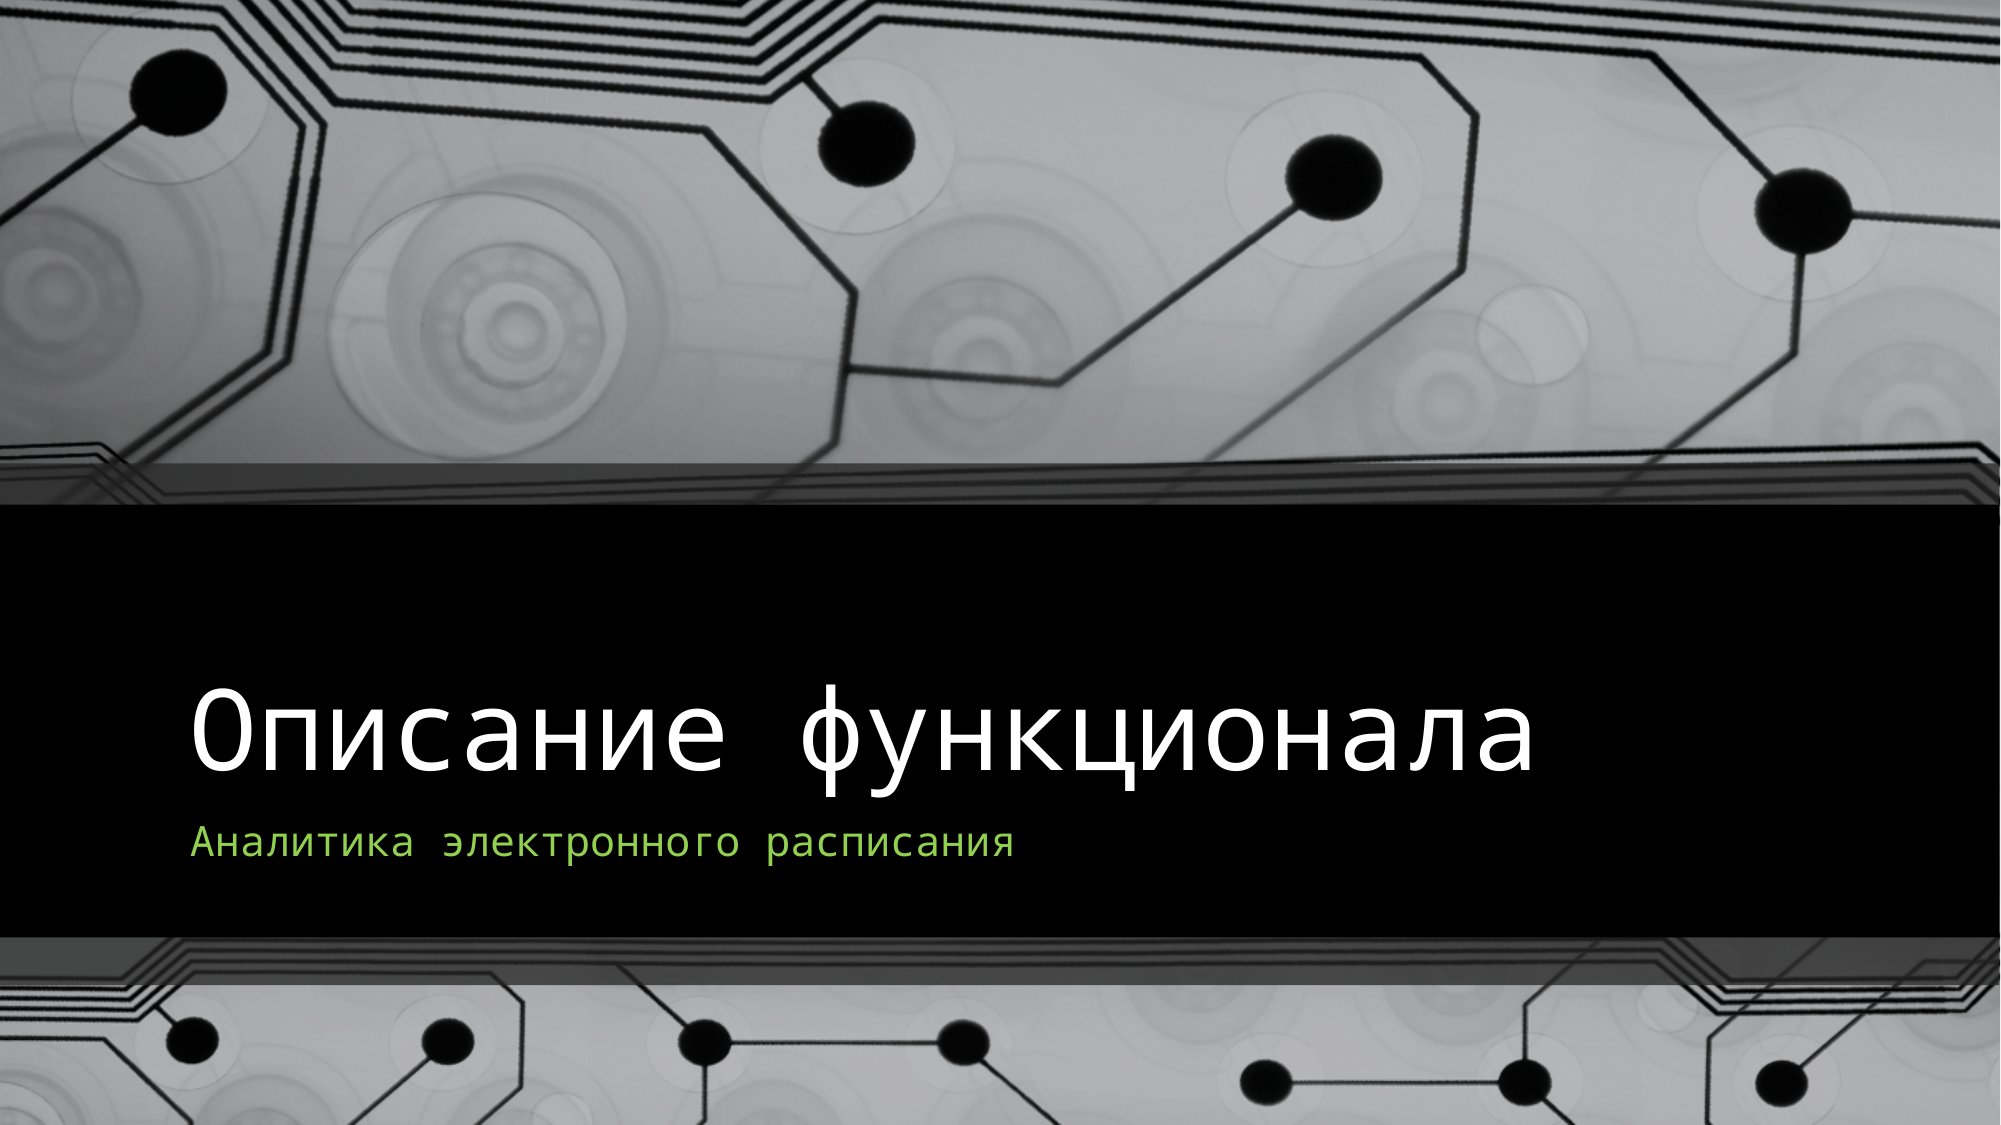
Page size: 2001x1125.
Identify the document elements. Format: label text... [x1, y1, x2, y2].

subtitle Аналитика электронного расписания [174, 812, 1825, 925]
title Описание функционала [174, 519, 1825, 800]
picture [0, 0, 2001, 1125]
